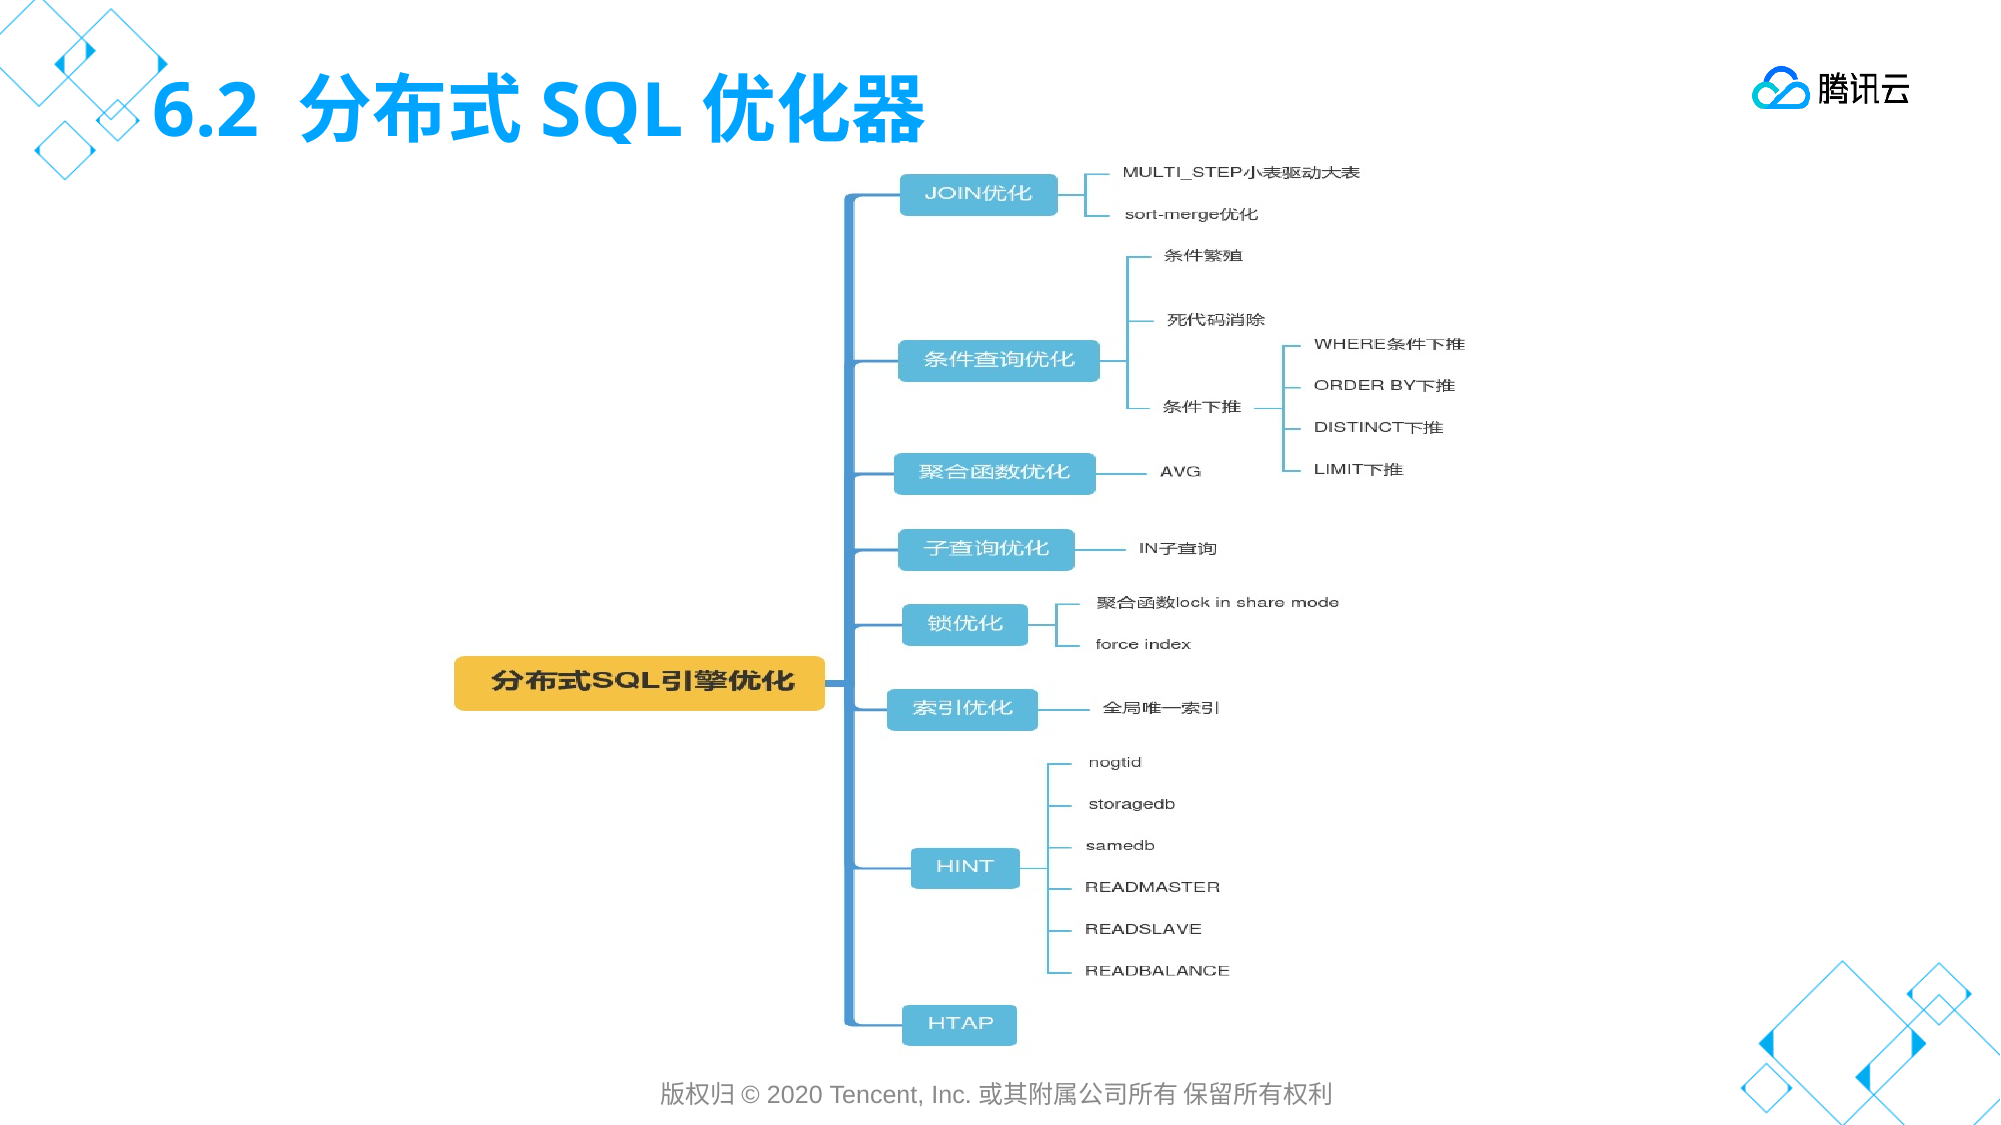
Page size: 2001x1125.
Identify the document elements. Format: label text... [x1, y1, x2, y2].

picture [0, 0, 2000, 1125]
title 6.2 分布式SQL优化器 [137, 37, 1749, 187]
footer 版权归© 2020 Tencent, Inc.或其附属公司所有 保留所有权利 [609, 1071, 1391, 1124]
